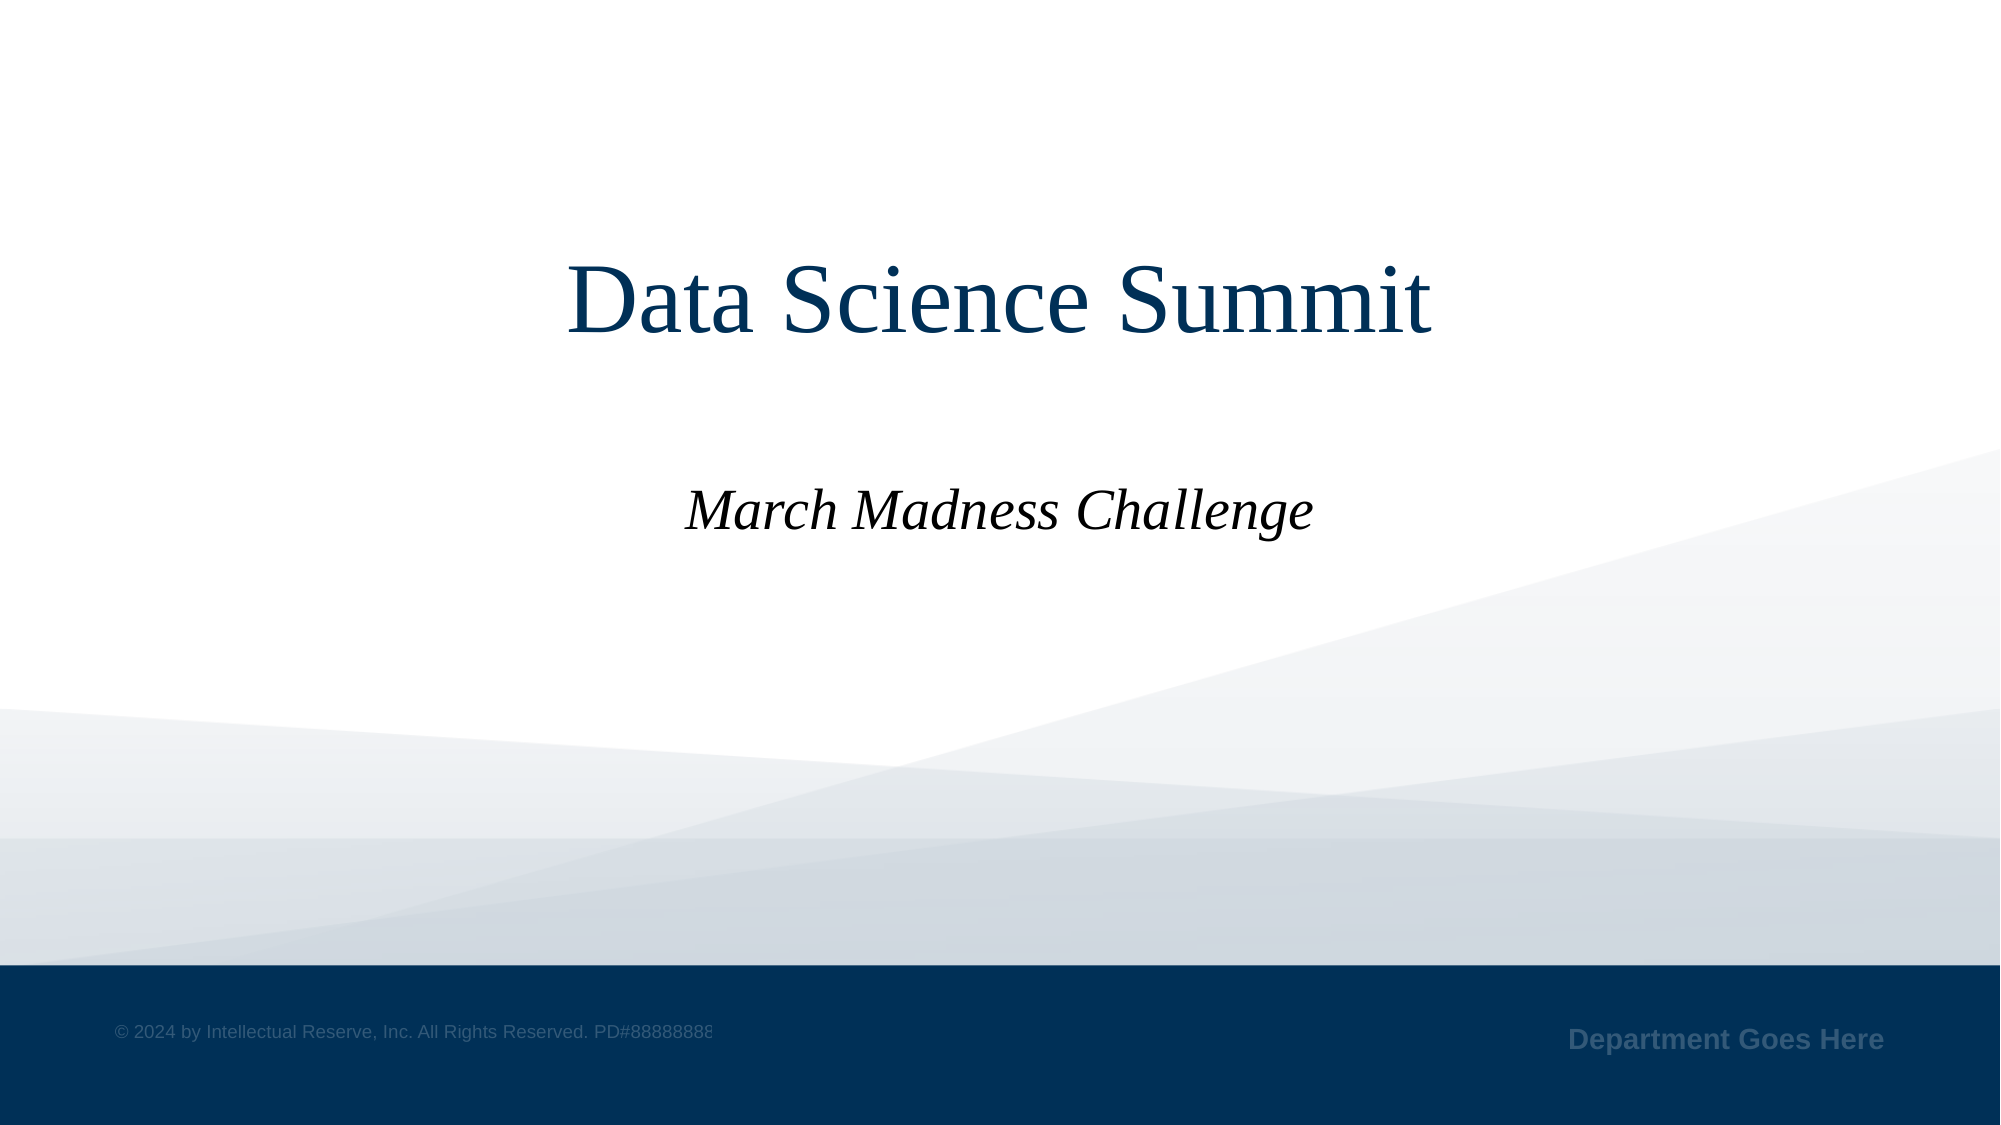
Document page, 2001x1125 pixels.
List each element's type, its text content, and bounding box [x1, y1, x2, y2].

slide_number © 2024 by Intellectual Reserve, Inc. All Rights Reserved. PD#88888888 [99, 1012, 800, 1069]
list March Madness Challenge [99, 450, 1900, 563]
footer Department Goes Here [1200, 1012, 1900, 1069]
title Data Science Summit [99, 224, 1900, 450]
